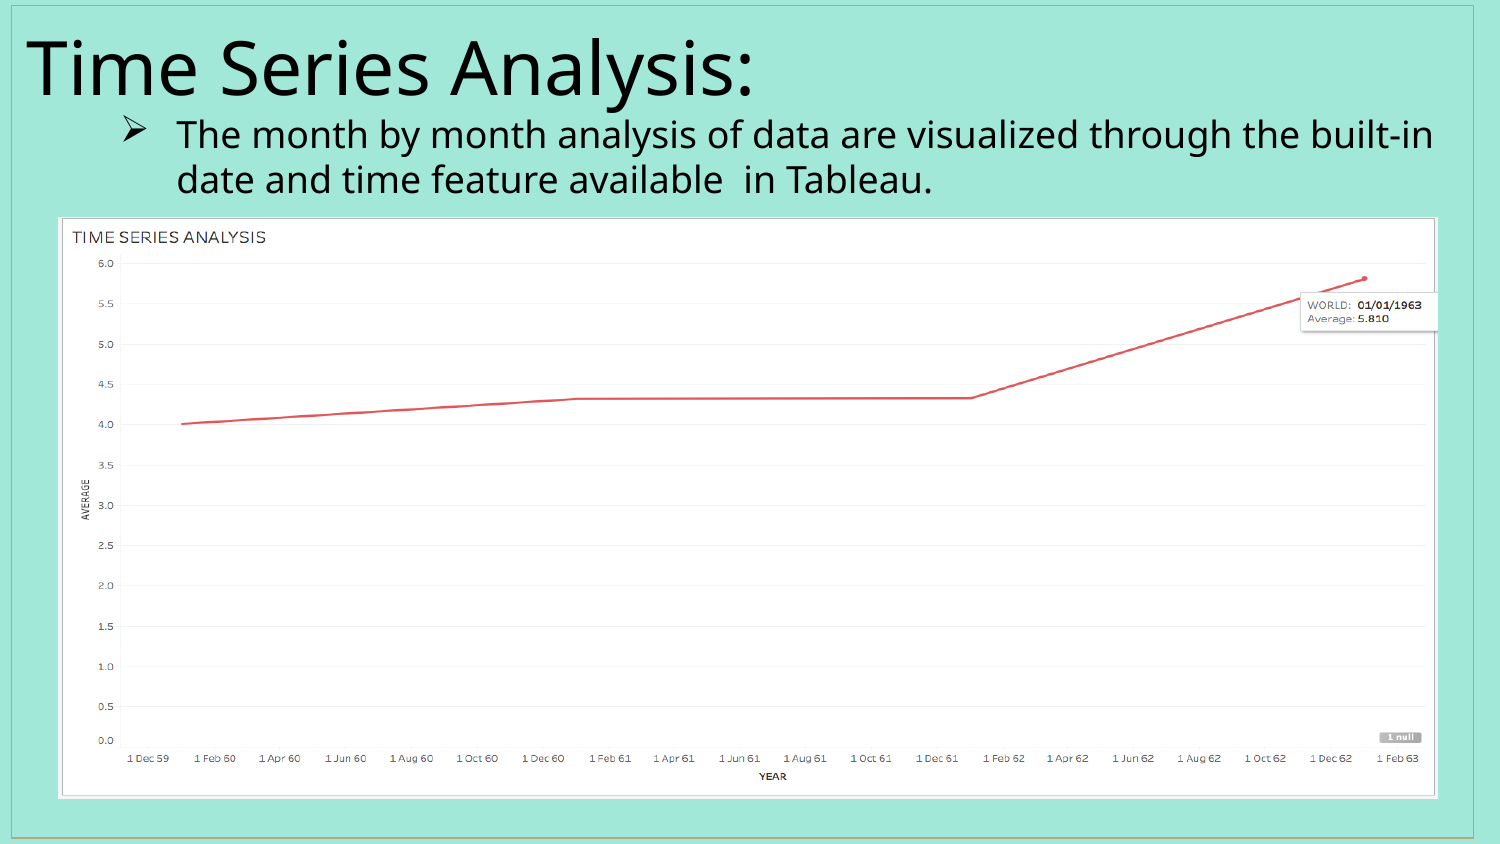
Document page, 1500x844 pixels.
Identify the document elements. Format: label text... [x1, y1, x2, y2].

picture [57, 217, 1438, 799]
title Time Series Analysis: The month by month analysis of data are visualized through the built-in date and time feature available in Tableau. [11, 5, 1474, 838]
